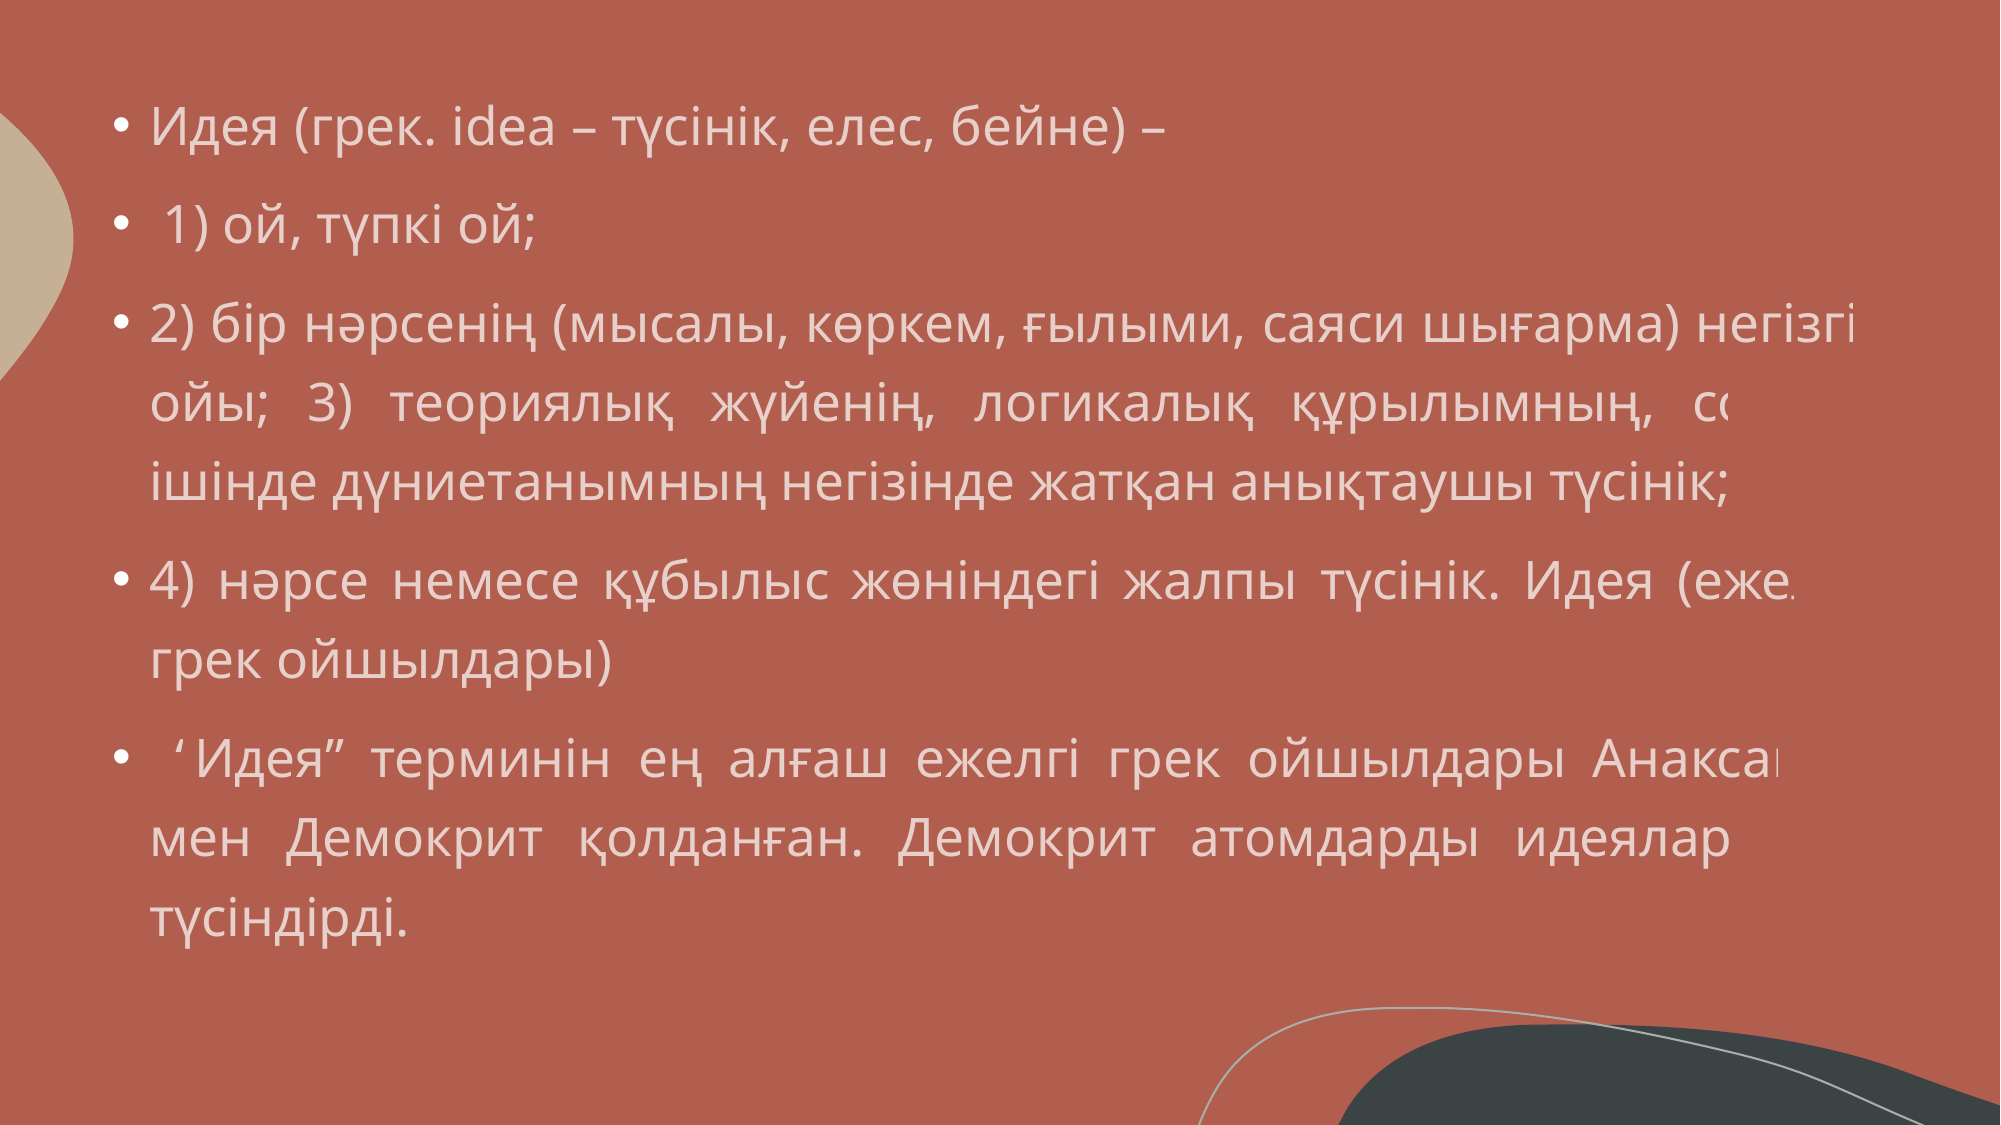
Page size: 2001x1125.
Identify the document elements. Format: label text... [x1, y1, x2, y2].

list Идея (грек. іdea – түсінік, елес, бейне) – 1) ой, түпкі ой; 2) бір нәрсенің (мысалы, көркем, ғылыми, саяси шығарма) негізгі ойы; 3) теориялық жүйенің, логикалық құрылымның, соның ішінде дүниетанымның негізінде жатқан анықтаушы түсінік; 4) нәрсе немесе құбылыс жөніндегі жалпы түсінік. Идея (ежелгі грек ойшылдары) “Идея” терминін ең алғаш ежелгі грек ойшылдары Анаксагор мен Демокрит қолданған. Демокрит атомдарды идеялар деп түсіндірді. [97, 68, 1875, 1002]
